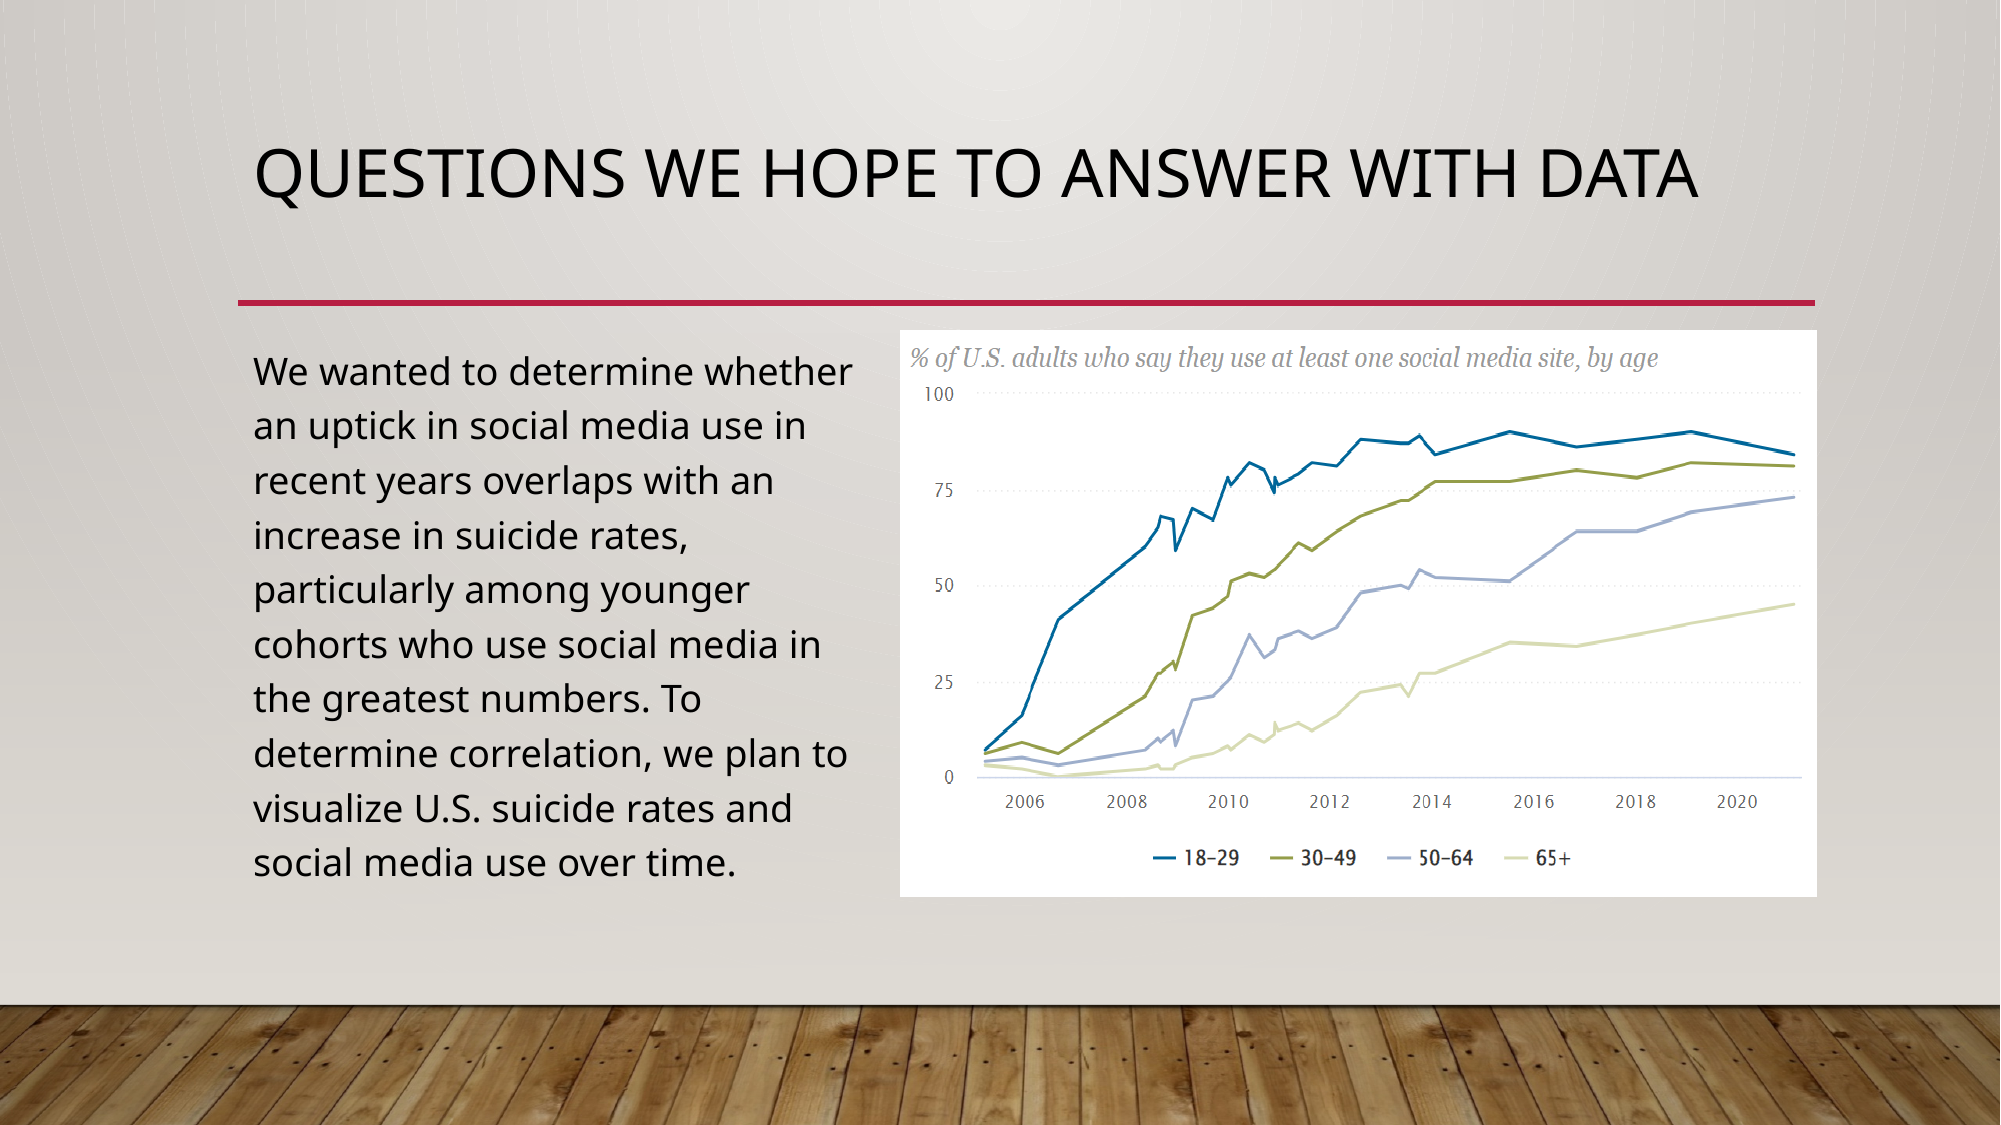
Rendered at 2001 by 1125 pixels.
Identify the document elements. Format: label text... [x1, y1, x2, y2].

title Questions we hope to answer with data [238, 131, 1814, 305]
list We wanted to determine whether an uptick in social media use in recent years overlaps with an increase in suicide rates, particularly among younger cohorts who use social media in the greatest numbers. To determine correlation, we plan to visualize U.S. suicide rates and social media use over time. [238, 330, 899, 897]
picture [0, 1005, 2000, 1125]
picture [899, 330, 1817, 897]
